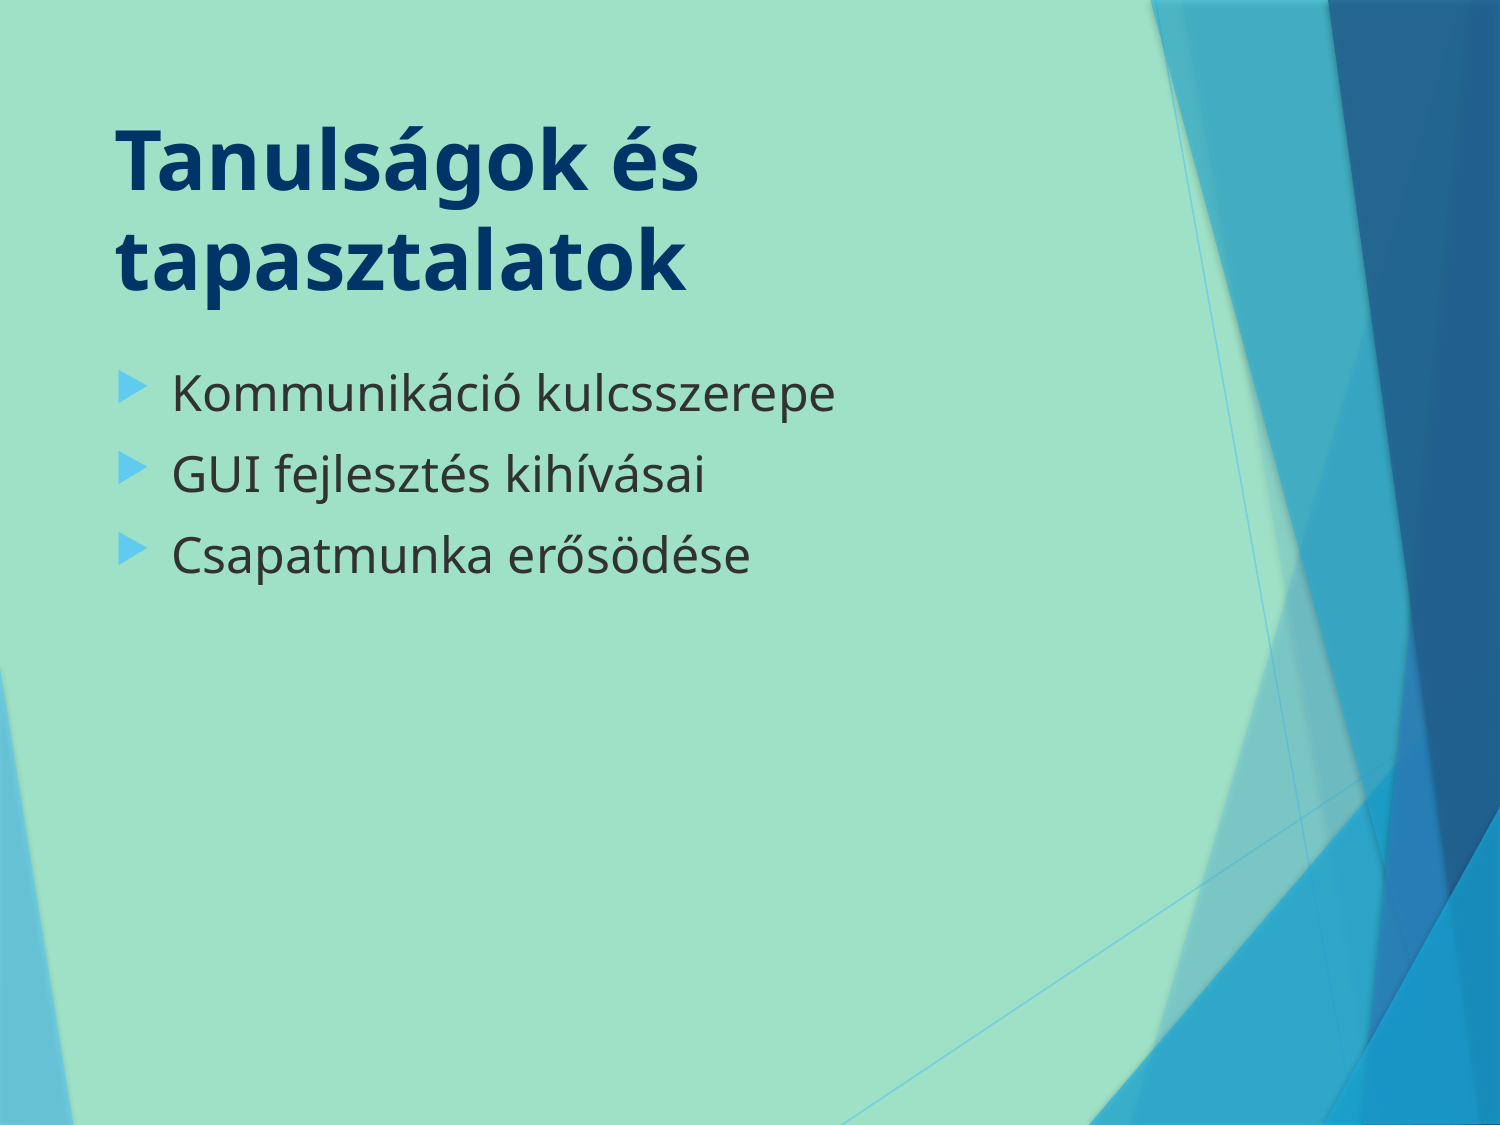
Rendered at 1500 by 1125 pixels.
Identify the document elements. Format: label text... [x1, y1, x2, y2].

title Tanulságok és tapasztalatok [99, 99, 1142, 317]
list Kommunikáció kulcsszerepe GUI fejlesztés kihívásai Csapatmunka erősödése [99, 354, 1142, 992]
